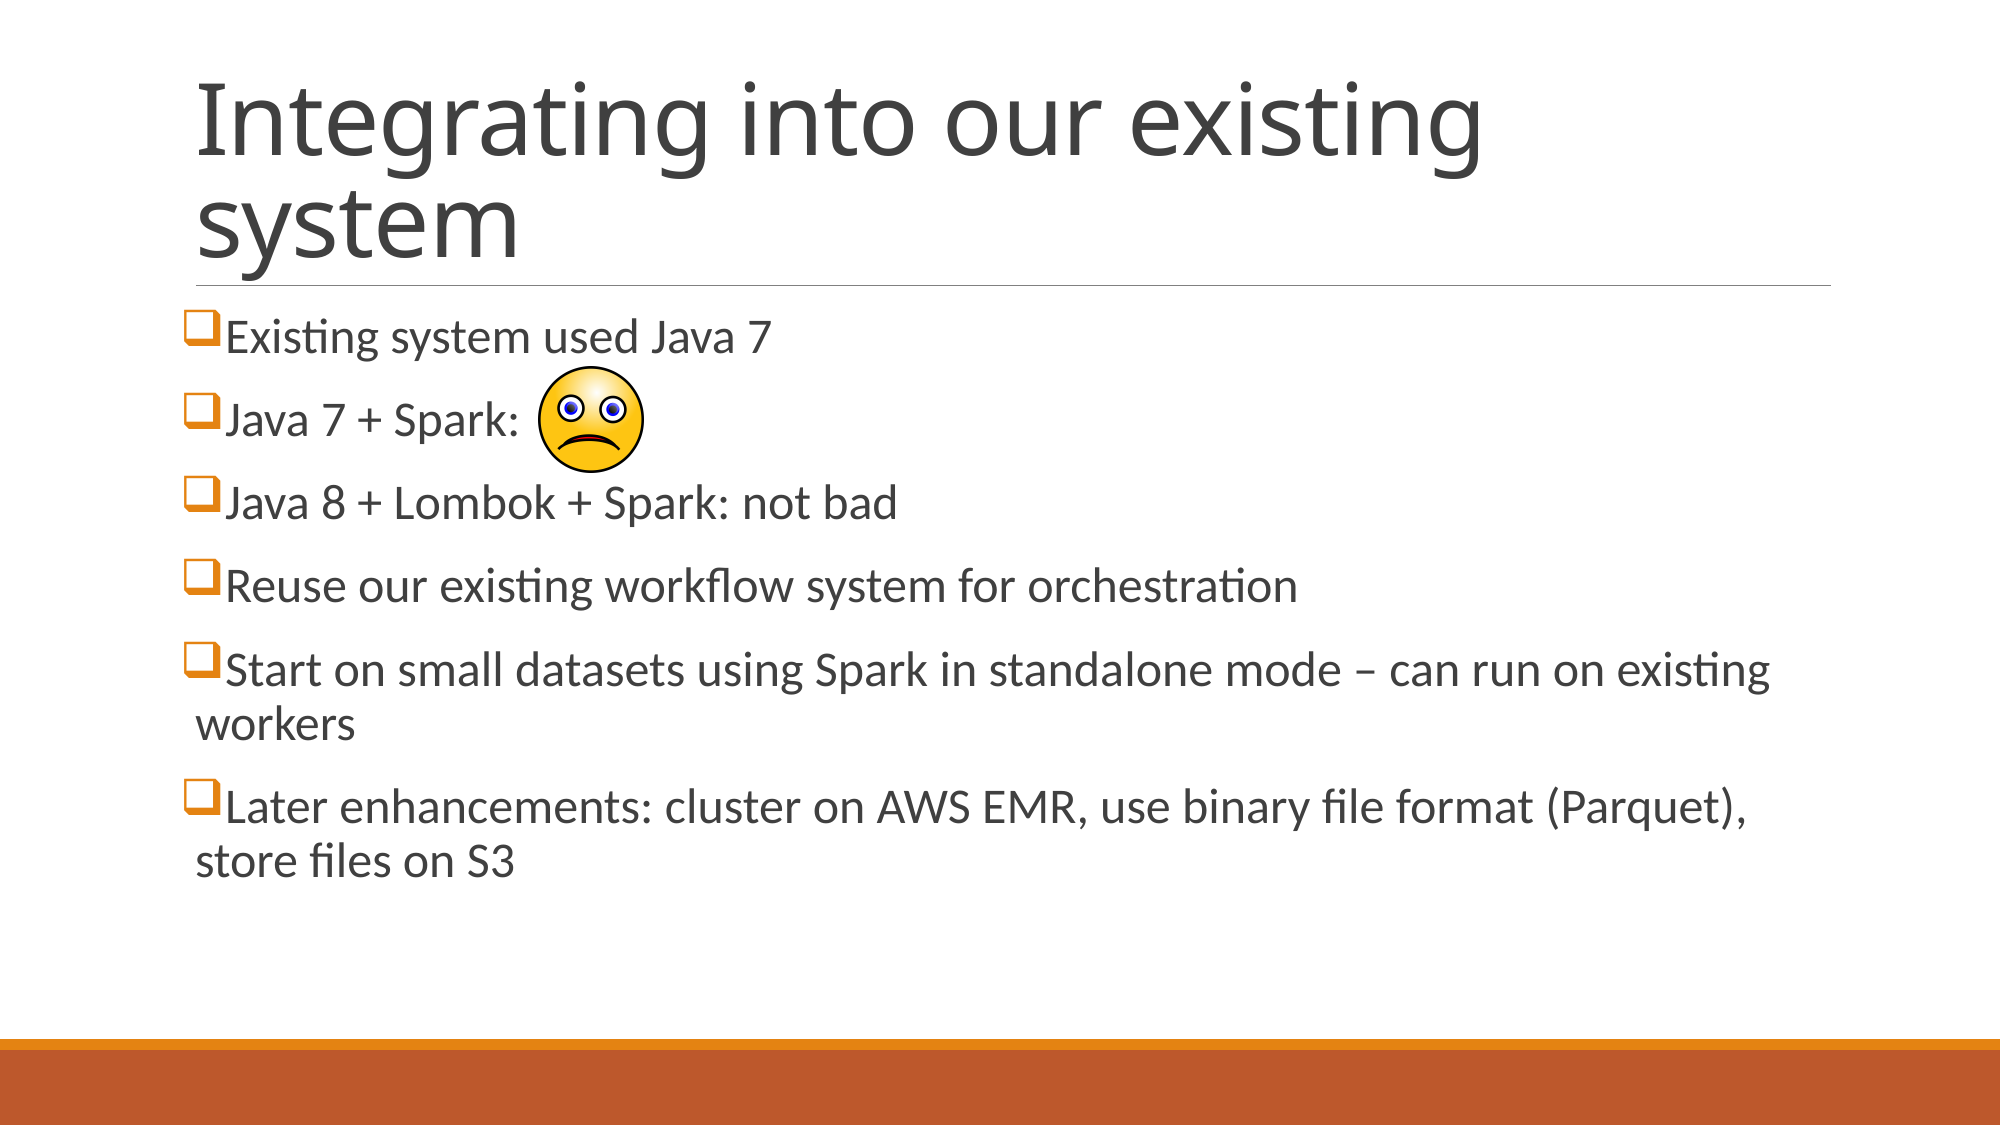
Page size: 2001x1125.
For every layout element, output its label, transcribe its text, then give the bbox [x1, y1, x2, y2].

picture [537, 366, 645, 473]
list Existing system used Java 7 Java 7 + Spark: Java 8 + Lombok + Spark: not bad Reuse our existing workflow system for orchestration Start on small datasets using Spark in standalone mode – can run on existing workers Later enhancements: cluster on AWS EMR, use binary file format (Parquet), store files on S3 [180, 302, 1830, 963]
title Integrating into our existing system [180, 47, 1830, 285]
